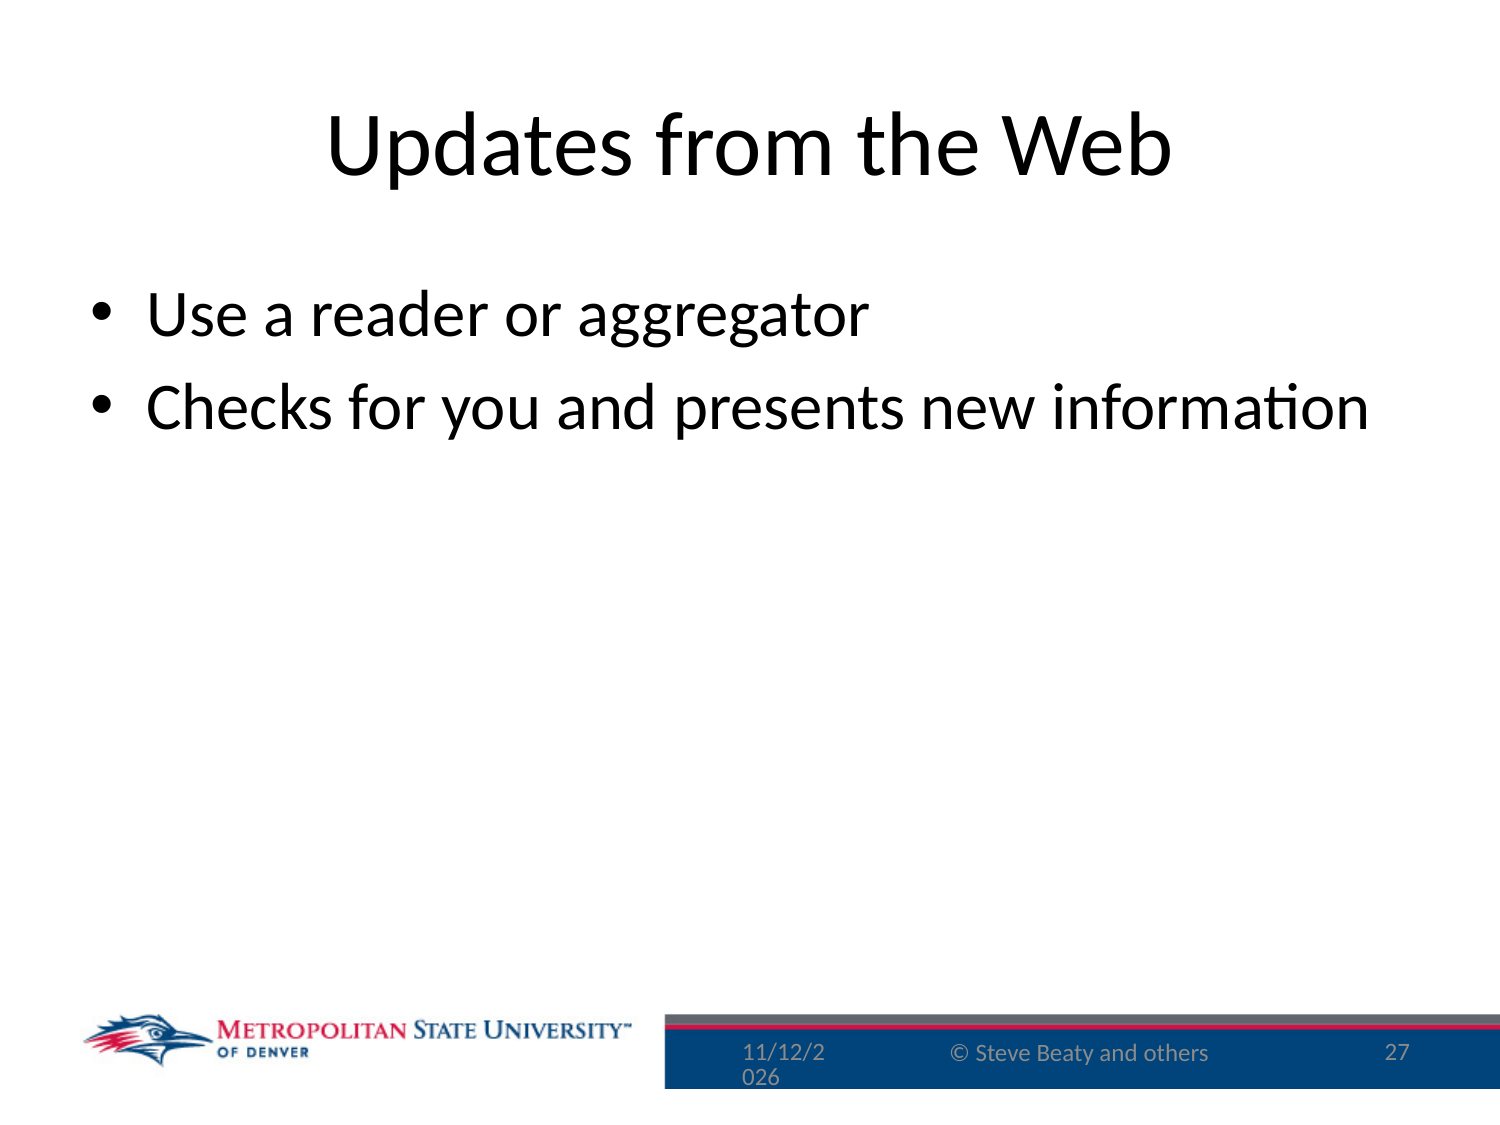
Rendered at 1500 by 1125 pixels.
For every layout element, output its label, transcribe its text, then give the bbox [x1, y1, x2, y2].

picture [44, 1012, 1500, 1089]
title Updates from the Web [75, 45, 1425, 233]
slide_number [727, 1020, 842, 1081]
slide_number 27 [1316, 1020, 1425, 1081]
list Use a reader or aggregator Checks for you and presents new information [75, 262, 1425, 1005]
footer © Steve Beaty and others [841, 1021, 1317, 1082]
